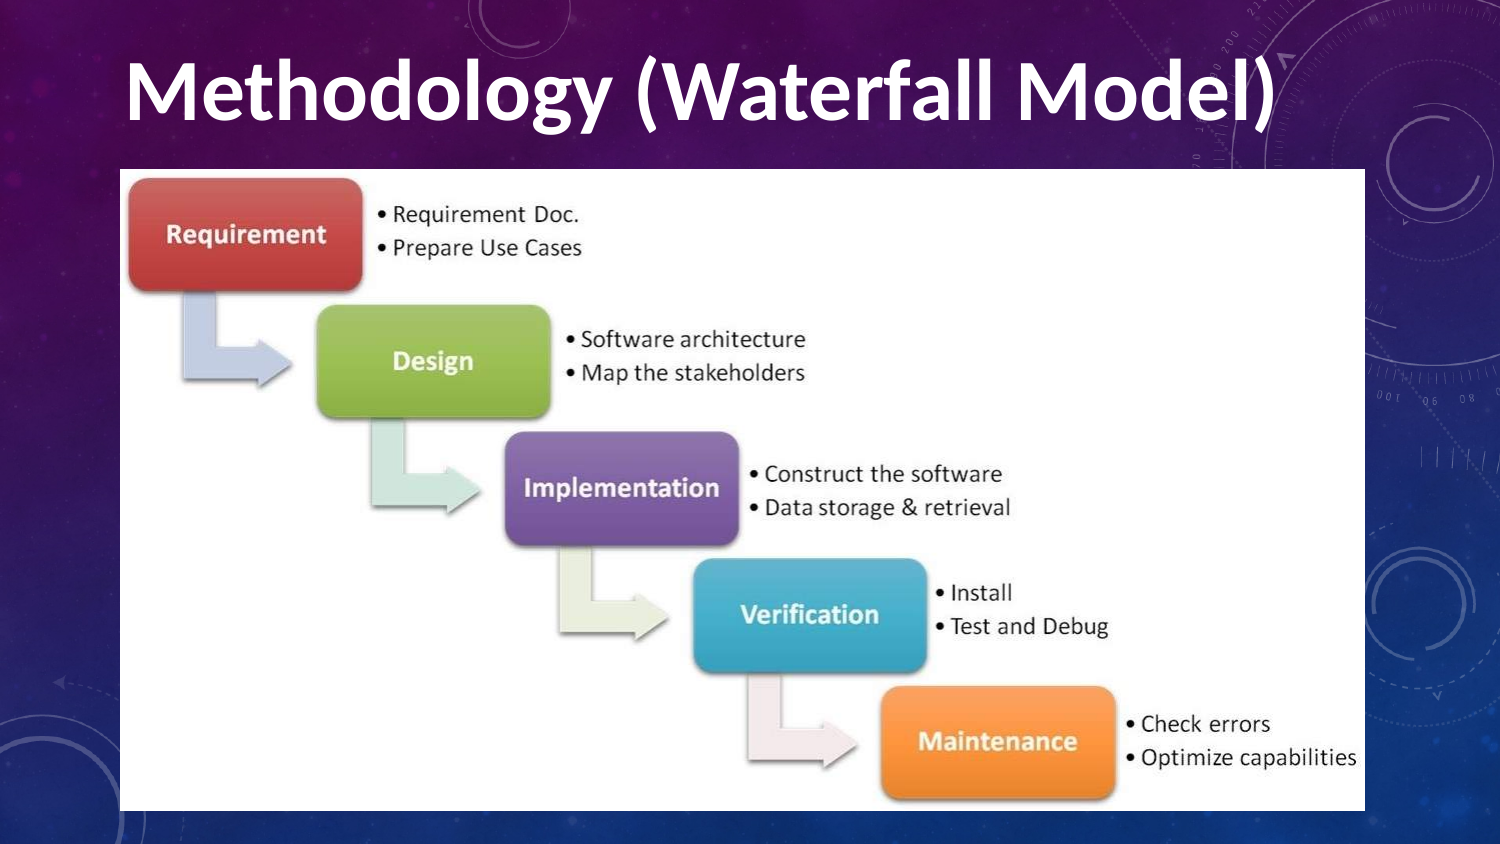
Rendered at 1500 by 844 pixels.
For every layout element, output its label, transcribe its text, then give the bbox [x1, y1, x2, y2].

picture [0, 0, 1500, 844]
text_box Methodology (Waterfall Model) [109, 18, 1335, 154]
